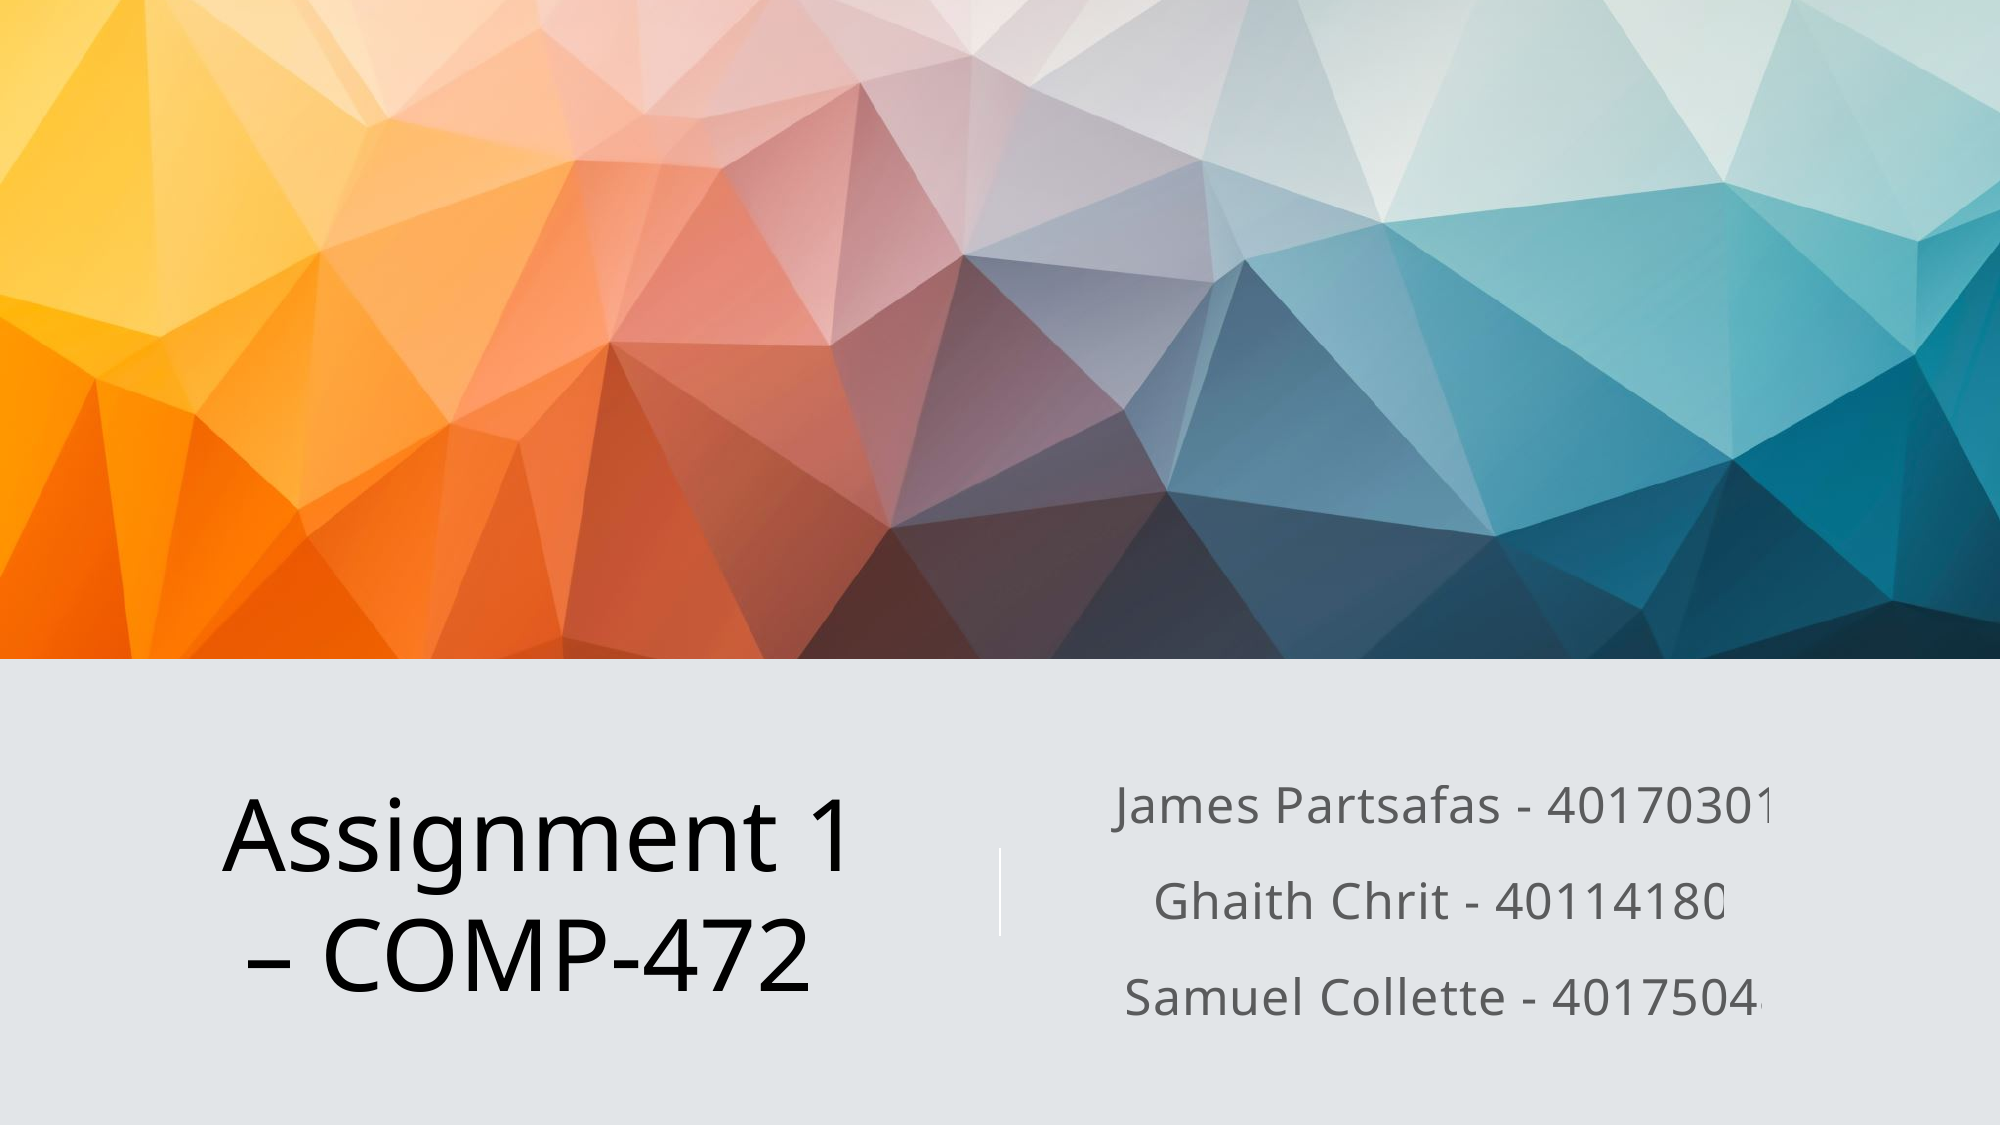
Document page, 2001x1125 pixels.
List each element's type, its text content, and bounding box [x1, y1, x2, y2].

title Assignment 1 – COMP-472 [177, 750, 909, 1033]
picture [0, 0, 2000, 659]
subtitle James Partsafas - 40170301, Ghaith Chrit - 40114180, Samuel Collette - 40175048 [1091, 750, 1822, 1033]
text_box [0, 659, 2000, 1125]
